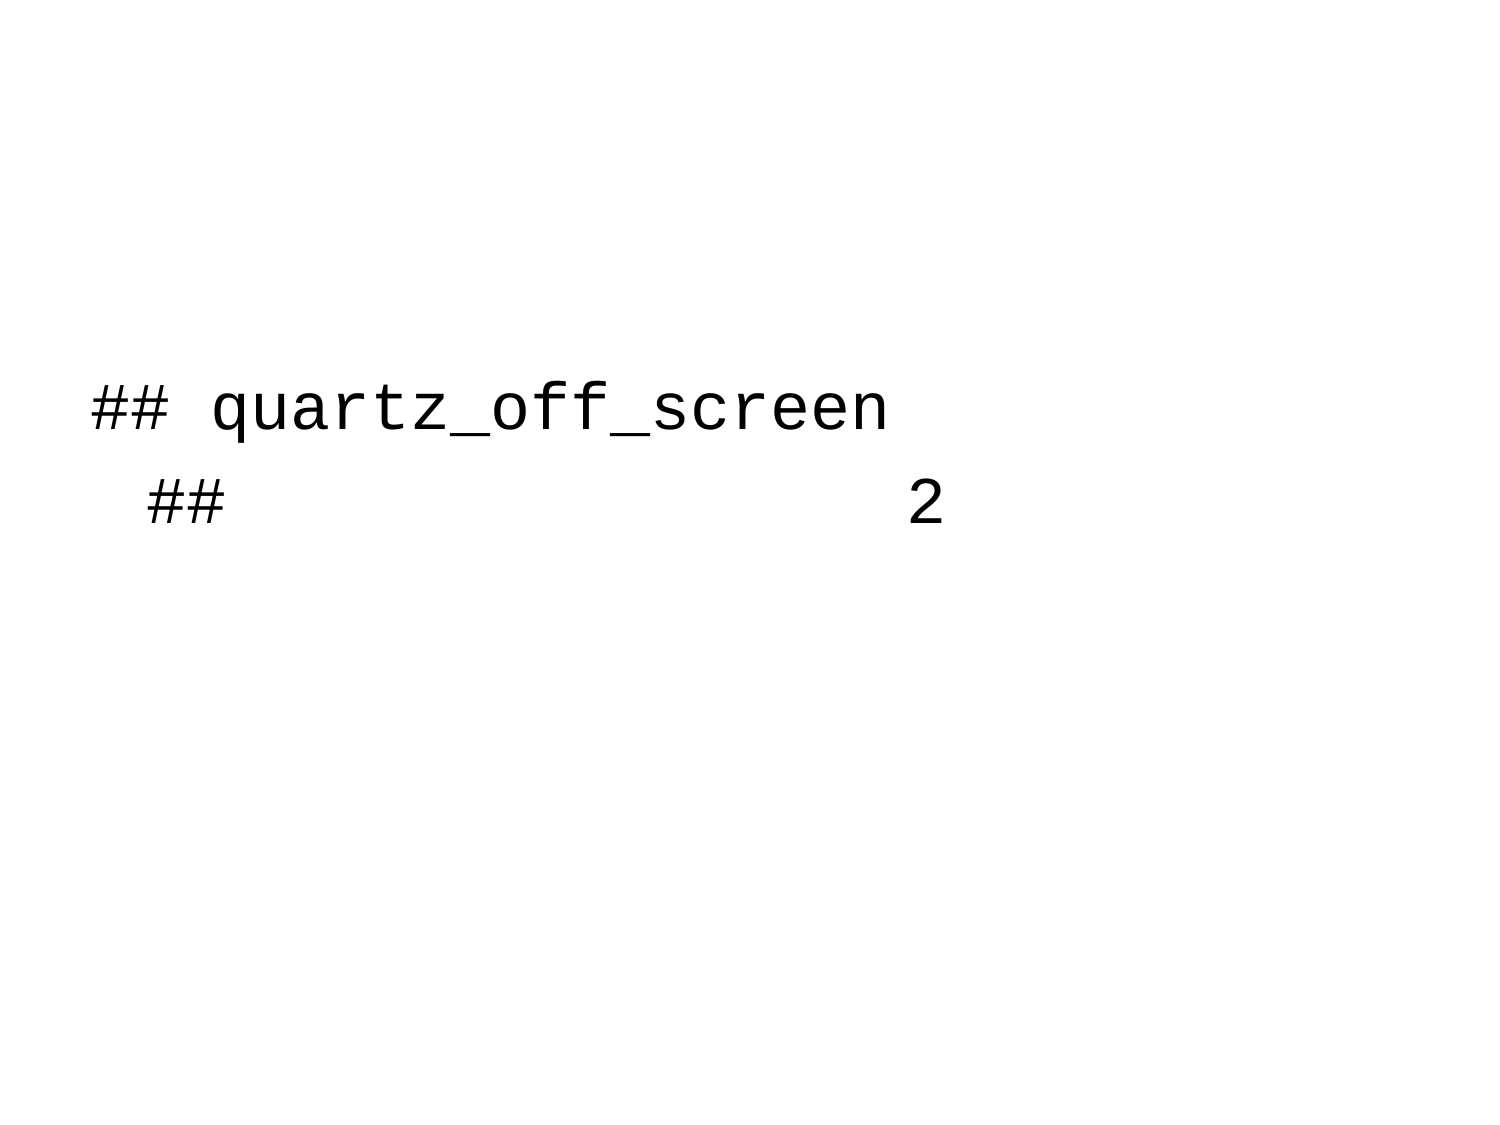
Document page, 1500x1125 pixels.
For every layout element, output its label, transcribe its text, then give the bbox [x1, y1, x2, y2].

list ## quartz_off_screen ## 2 [75, 262, 1425, 1005]
